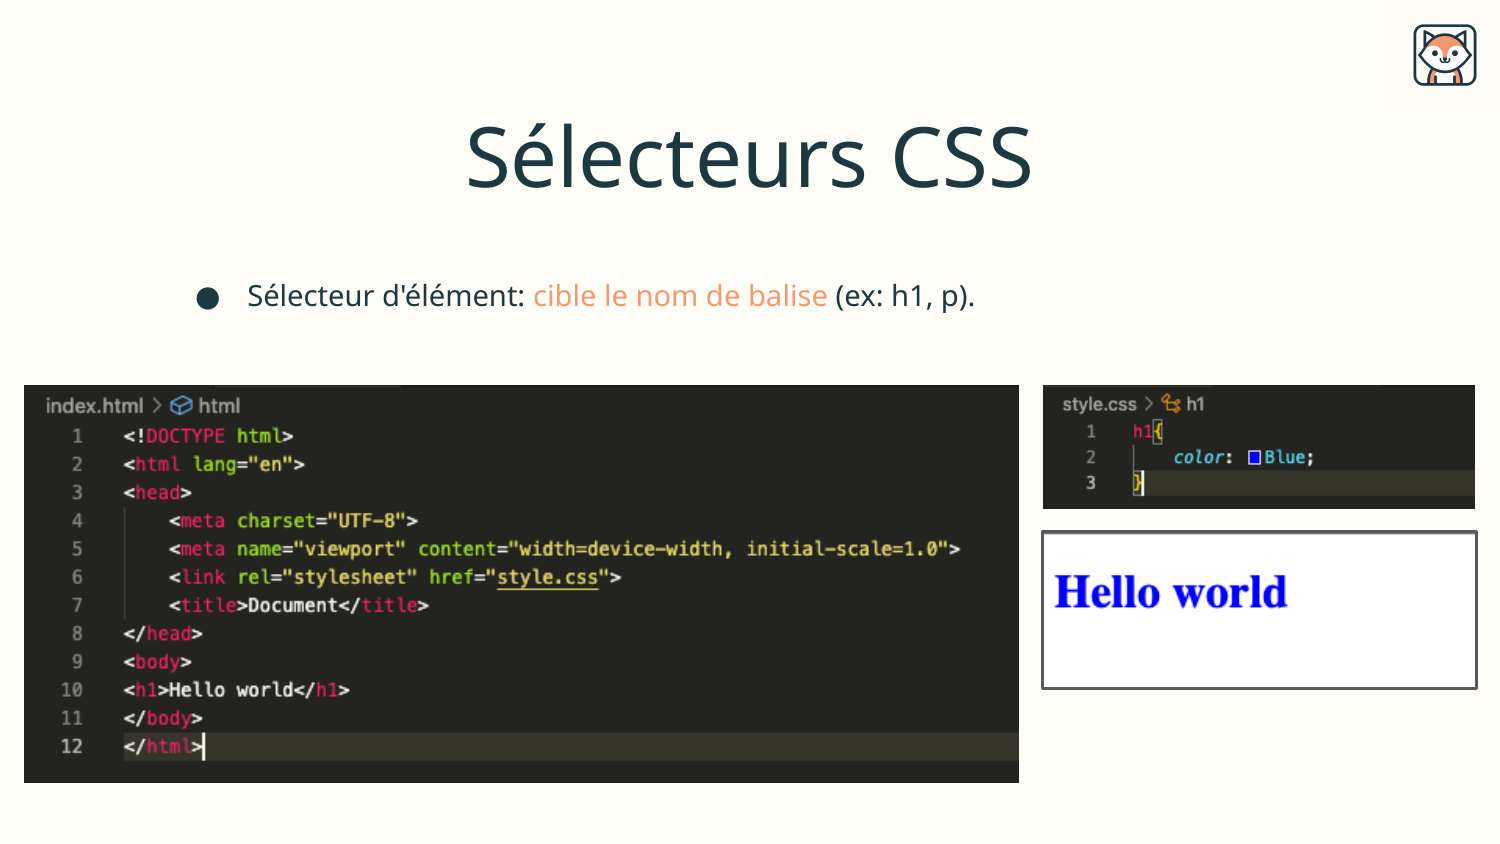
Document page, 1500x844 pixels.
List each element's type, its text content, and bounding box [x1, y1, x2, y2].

picture [1043, 385, 1476, 509]
picture [1389, 0, 1500, 111]
text_box Sélecteur d'élément: cible le nom de balise (ex: h1, p). [157, 262, 1343, 328]
picture [24, 385, 1019, 784]
title Sélecteurs CSS [51, 84, 1449, 220]
picture [1043, 532, 1476, 688]
